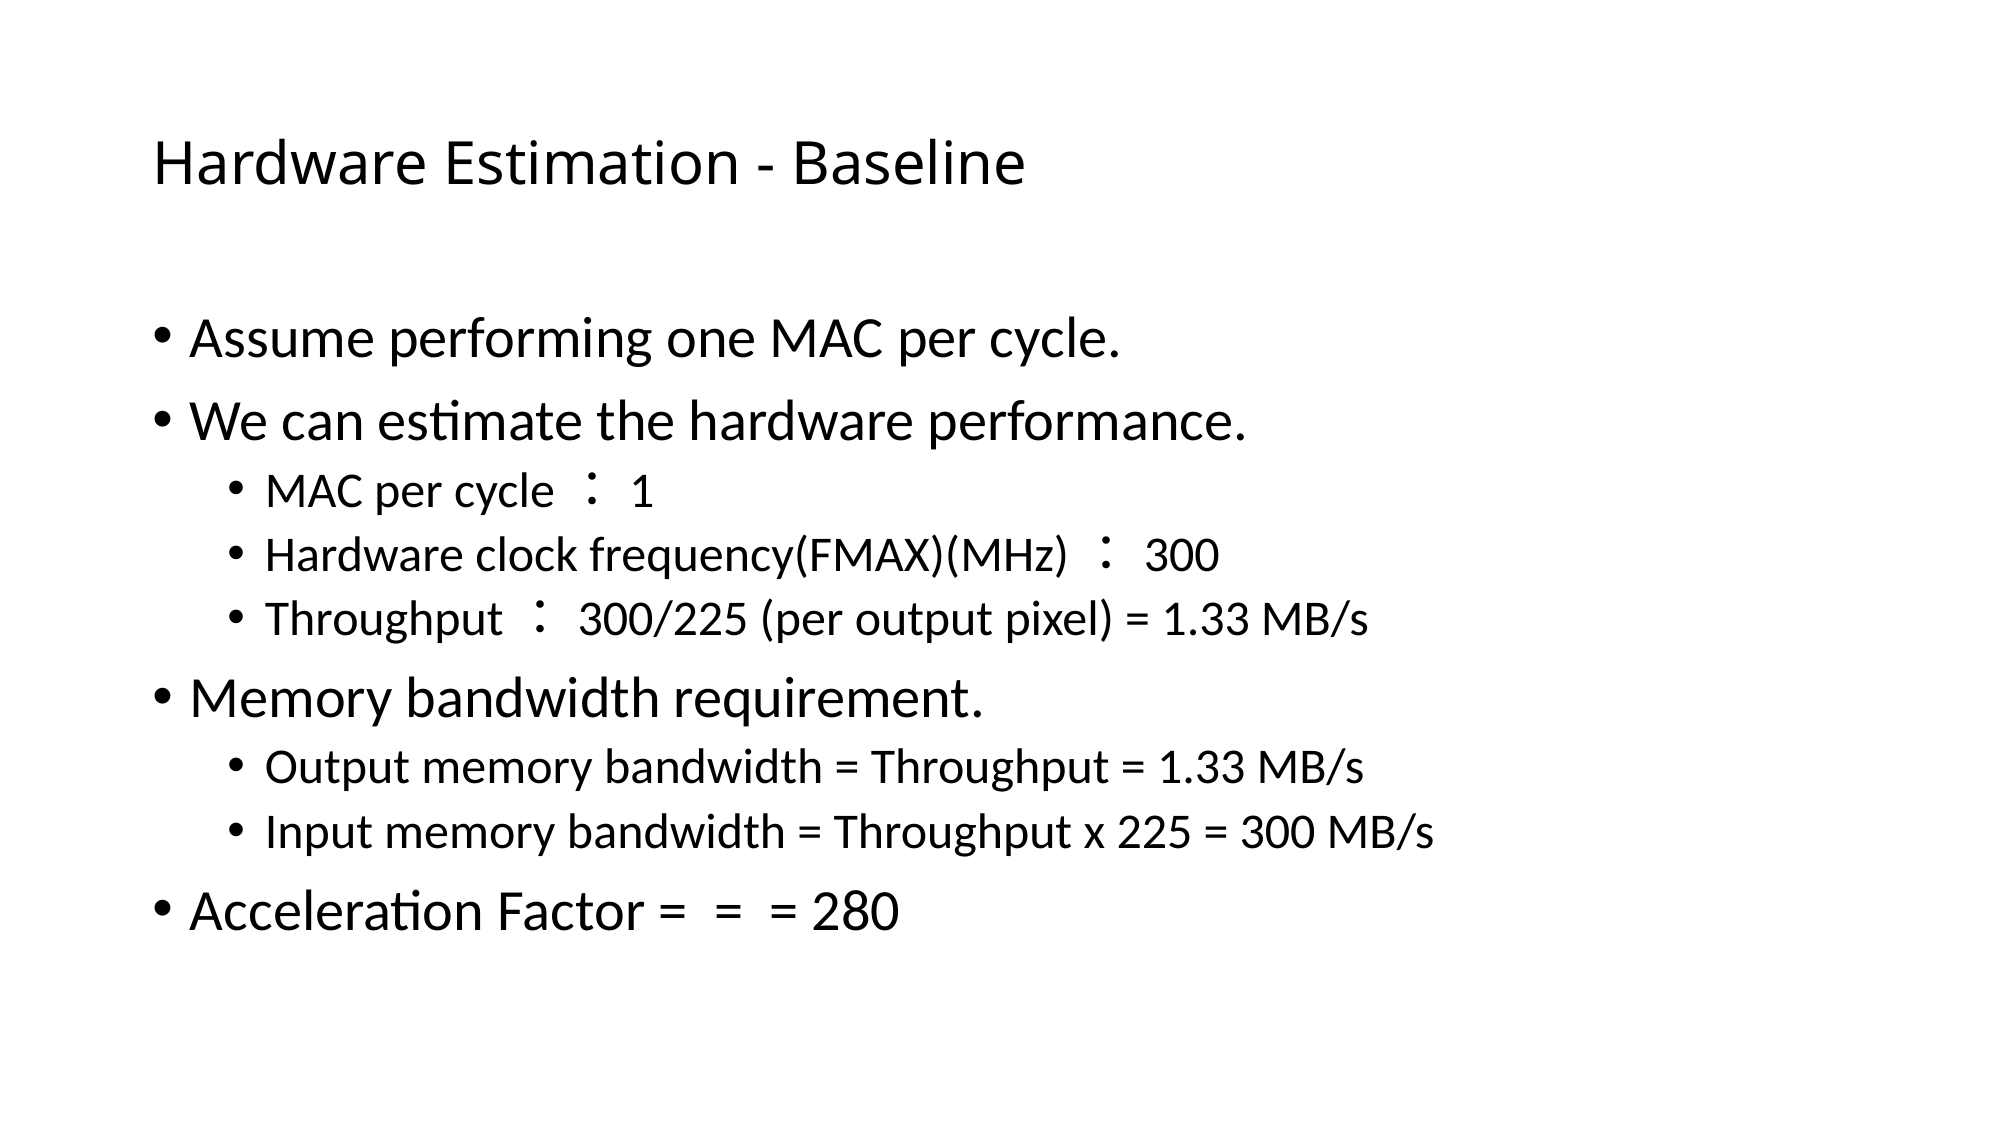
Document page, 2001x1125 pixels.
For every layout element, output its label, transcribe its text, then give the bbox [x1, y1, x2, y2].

title Hardware Estimation - Baseline [137, 59, 1863, 278]
